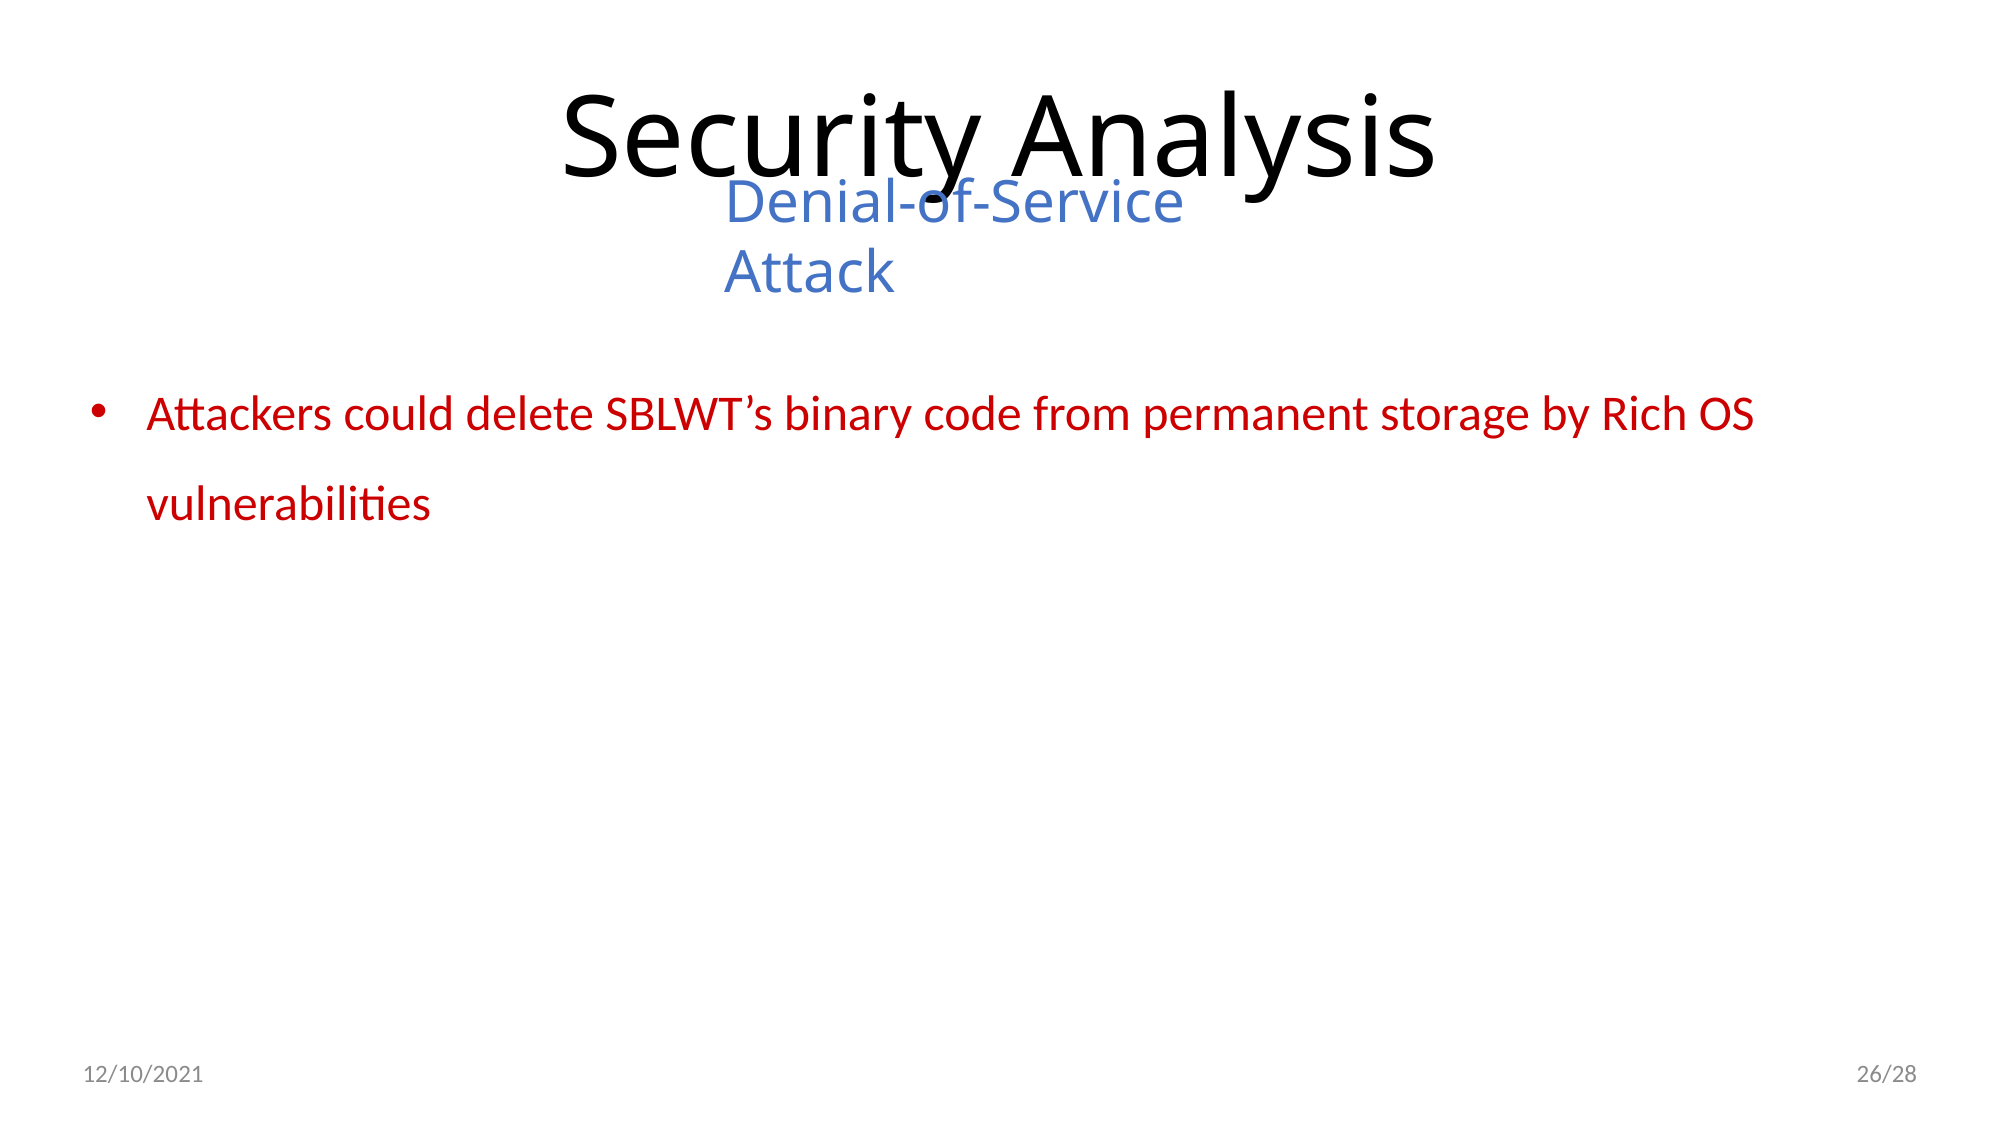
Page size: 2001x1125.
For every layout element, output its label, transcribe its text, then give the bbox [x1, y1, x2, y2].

text_box Security Analysis [245, 55, 1755, 208]
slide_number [67, 1042, 418, 1103]
text_box Denial-of-Service Attack [709, 140, 1304, 329]
slide_number 26/28 [1582, 1042, 1933, 1103]
text_box Attackers could delete SBLWT’s binary code from permanent storage by Rich OS vulnerabilities [74, 342, 1915, 797]
